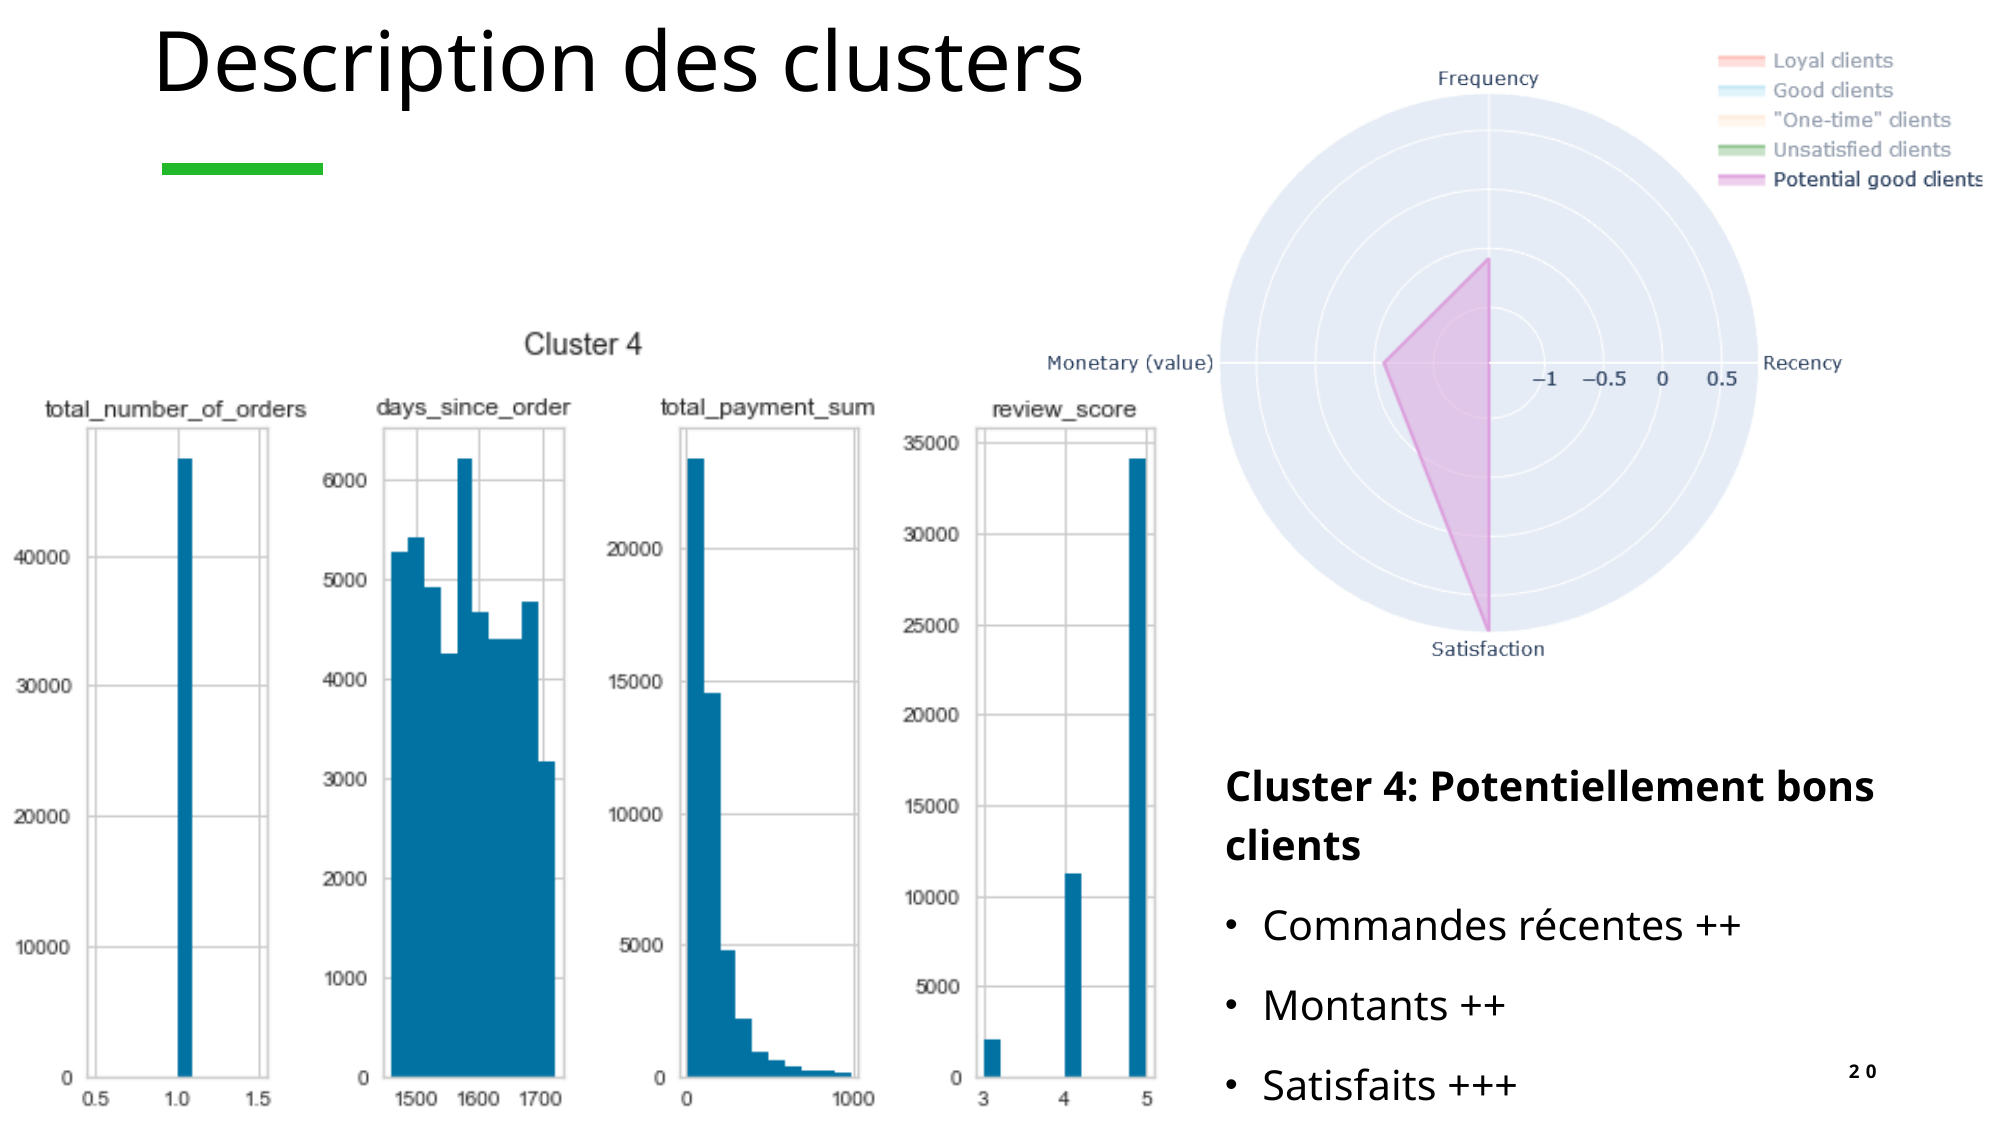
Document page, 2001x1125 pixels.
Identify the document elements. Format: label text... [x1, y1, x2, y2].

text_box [1037, 14, 2000, 669]
title Description des clusters [137, 0, 1838, 216]
text_box Cluster 4: Potentiellement bons clients Commandes récentes ++ Montants ++ Satisfaits +++ [1210, 742, 2000, 1117]
picture [0, 318, 1169, 1125]
